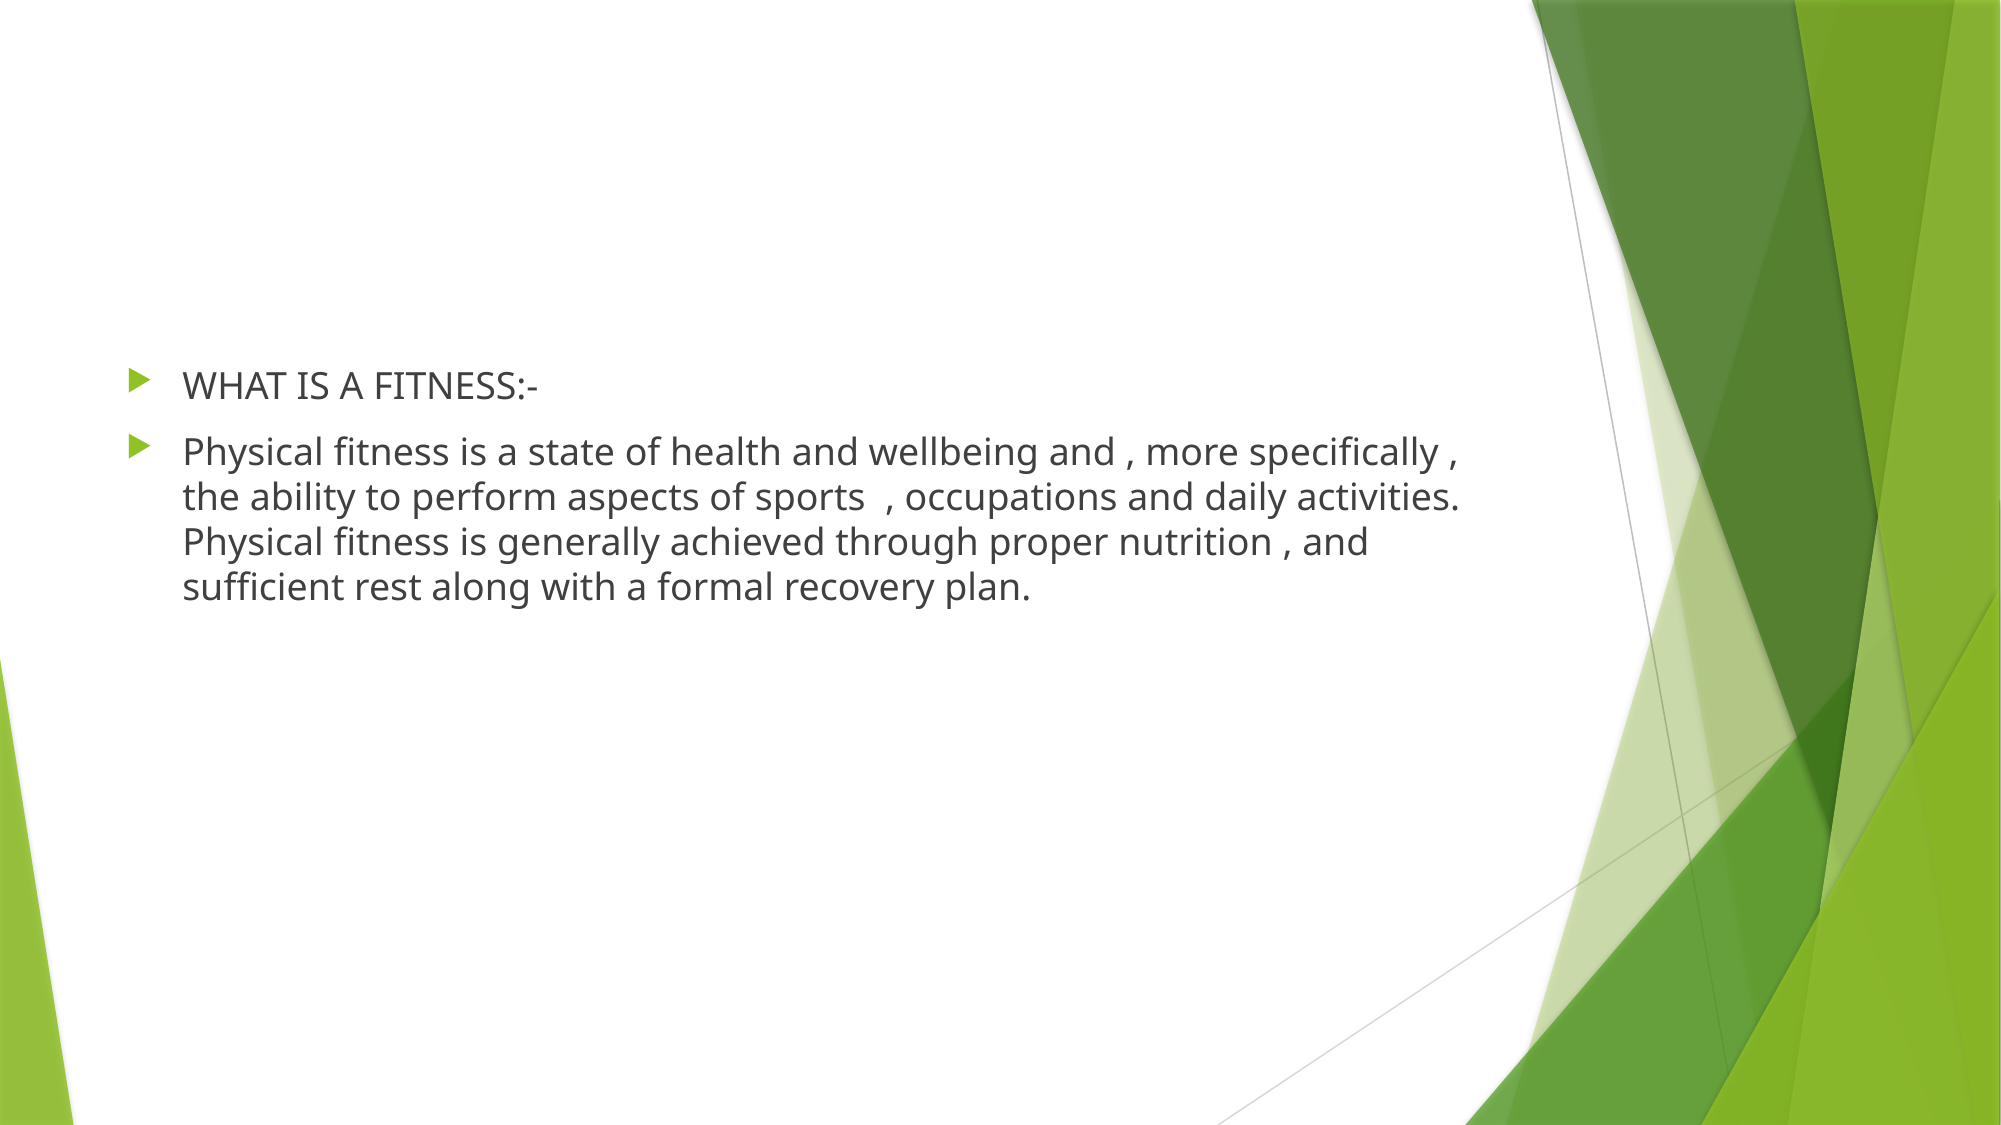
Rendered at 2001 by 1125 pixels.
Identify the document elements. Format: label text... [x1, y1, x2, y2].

list WHAT IS A FITNESS:- Physical fitness is a state of health and wellbeing and , more specifically , the ability to perform aspects of sports , occupations and daily activities. Physical fitness is generally achieved through proper nutrition , and sufficient rest along with a formal recovery plan. [111, 354, 1522, 992]
